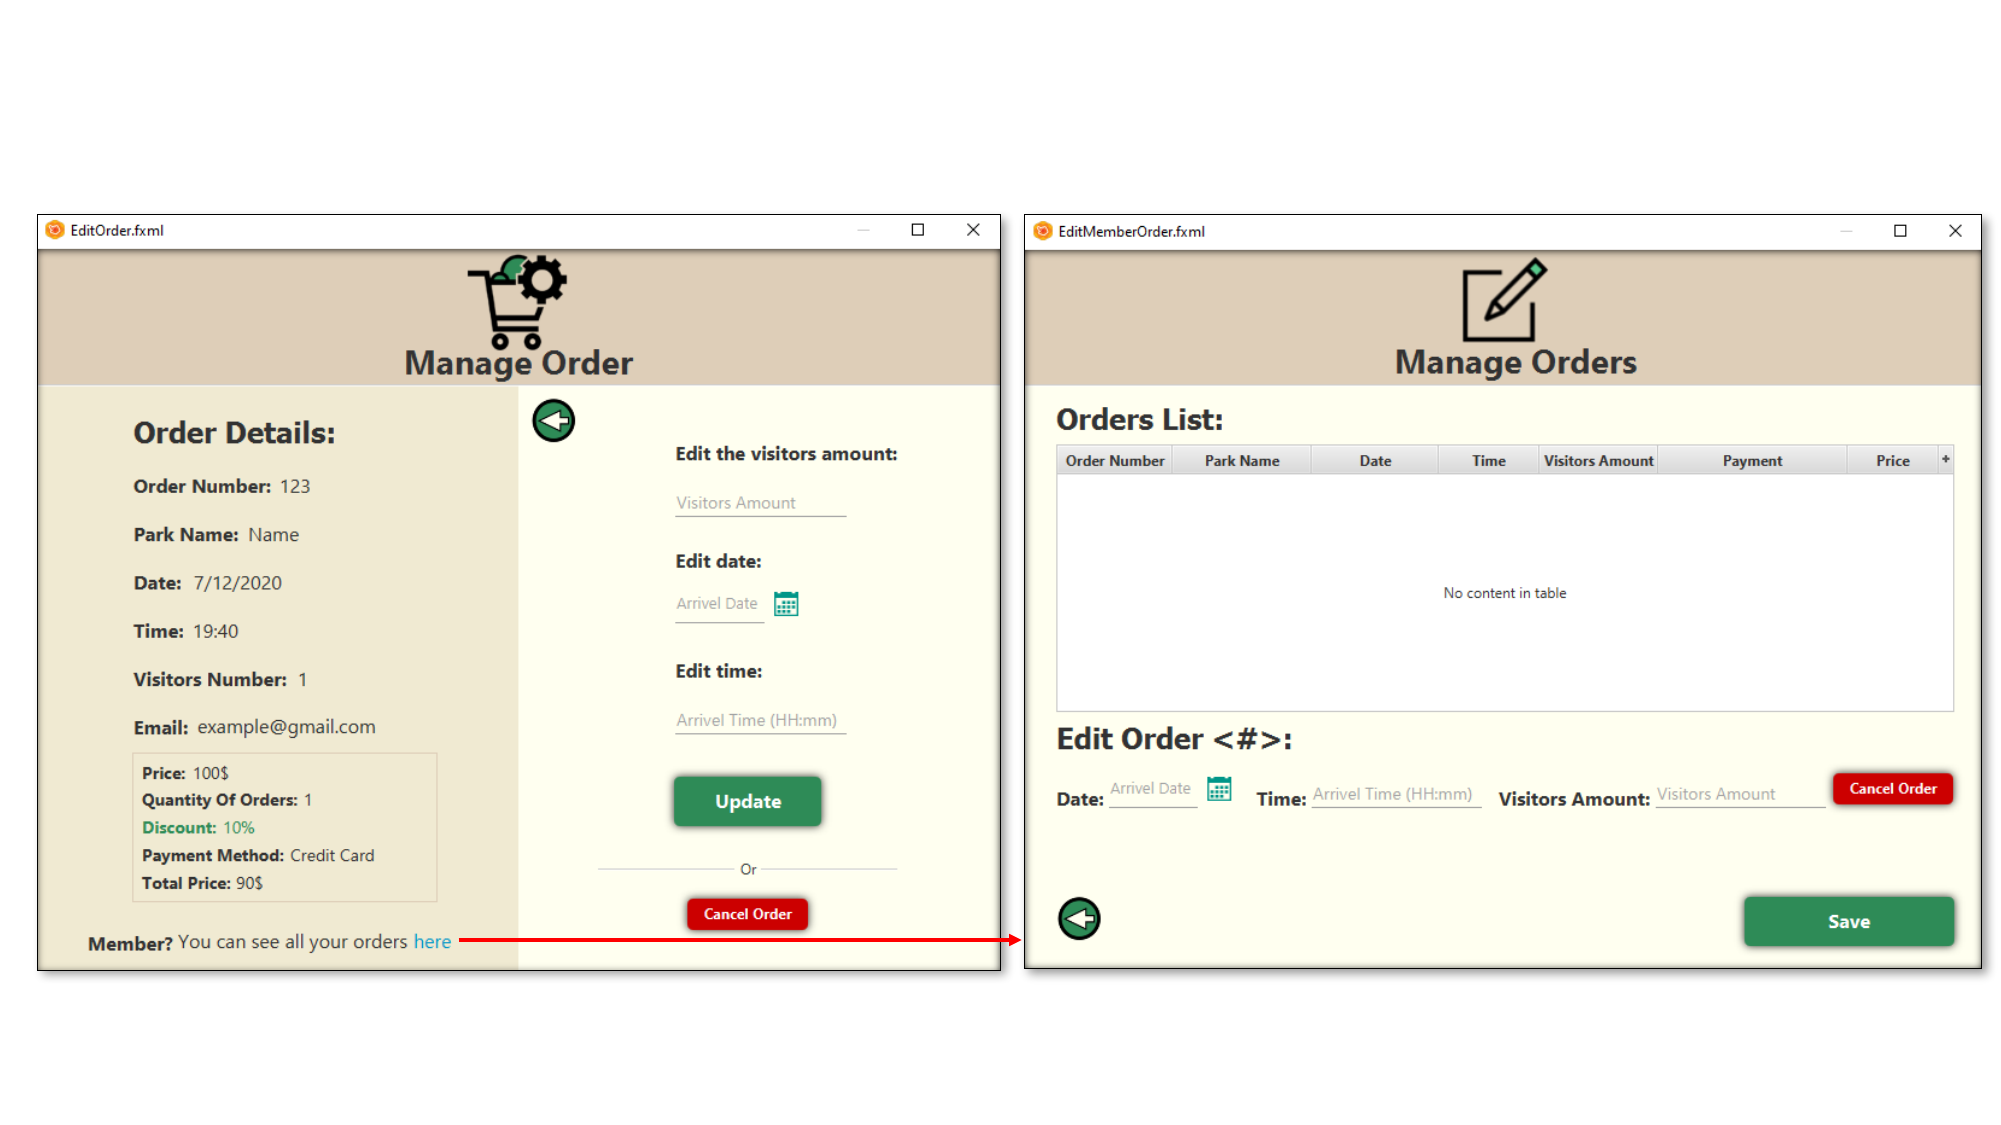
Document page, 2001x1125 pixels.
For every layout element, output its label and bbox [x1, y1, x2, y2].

picture [37, 214, 1000, 970]
picture [1023, 214, 1982, 969]
